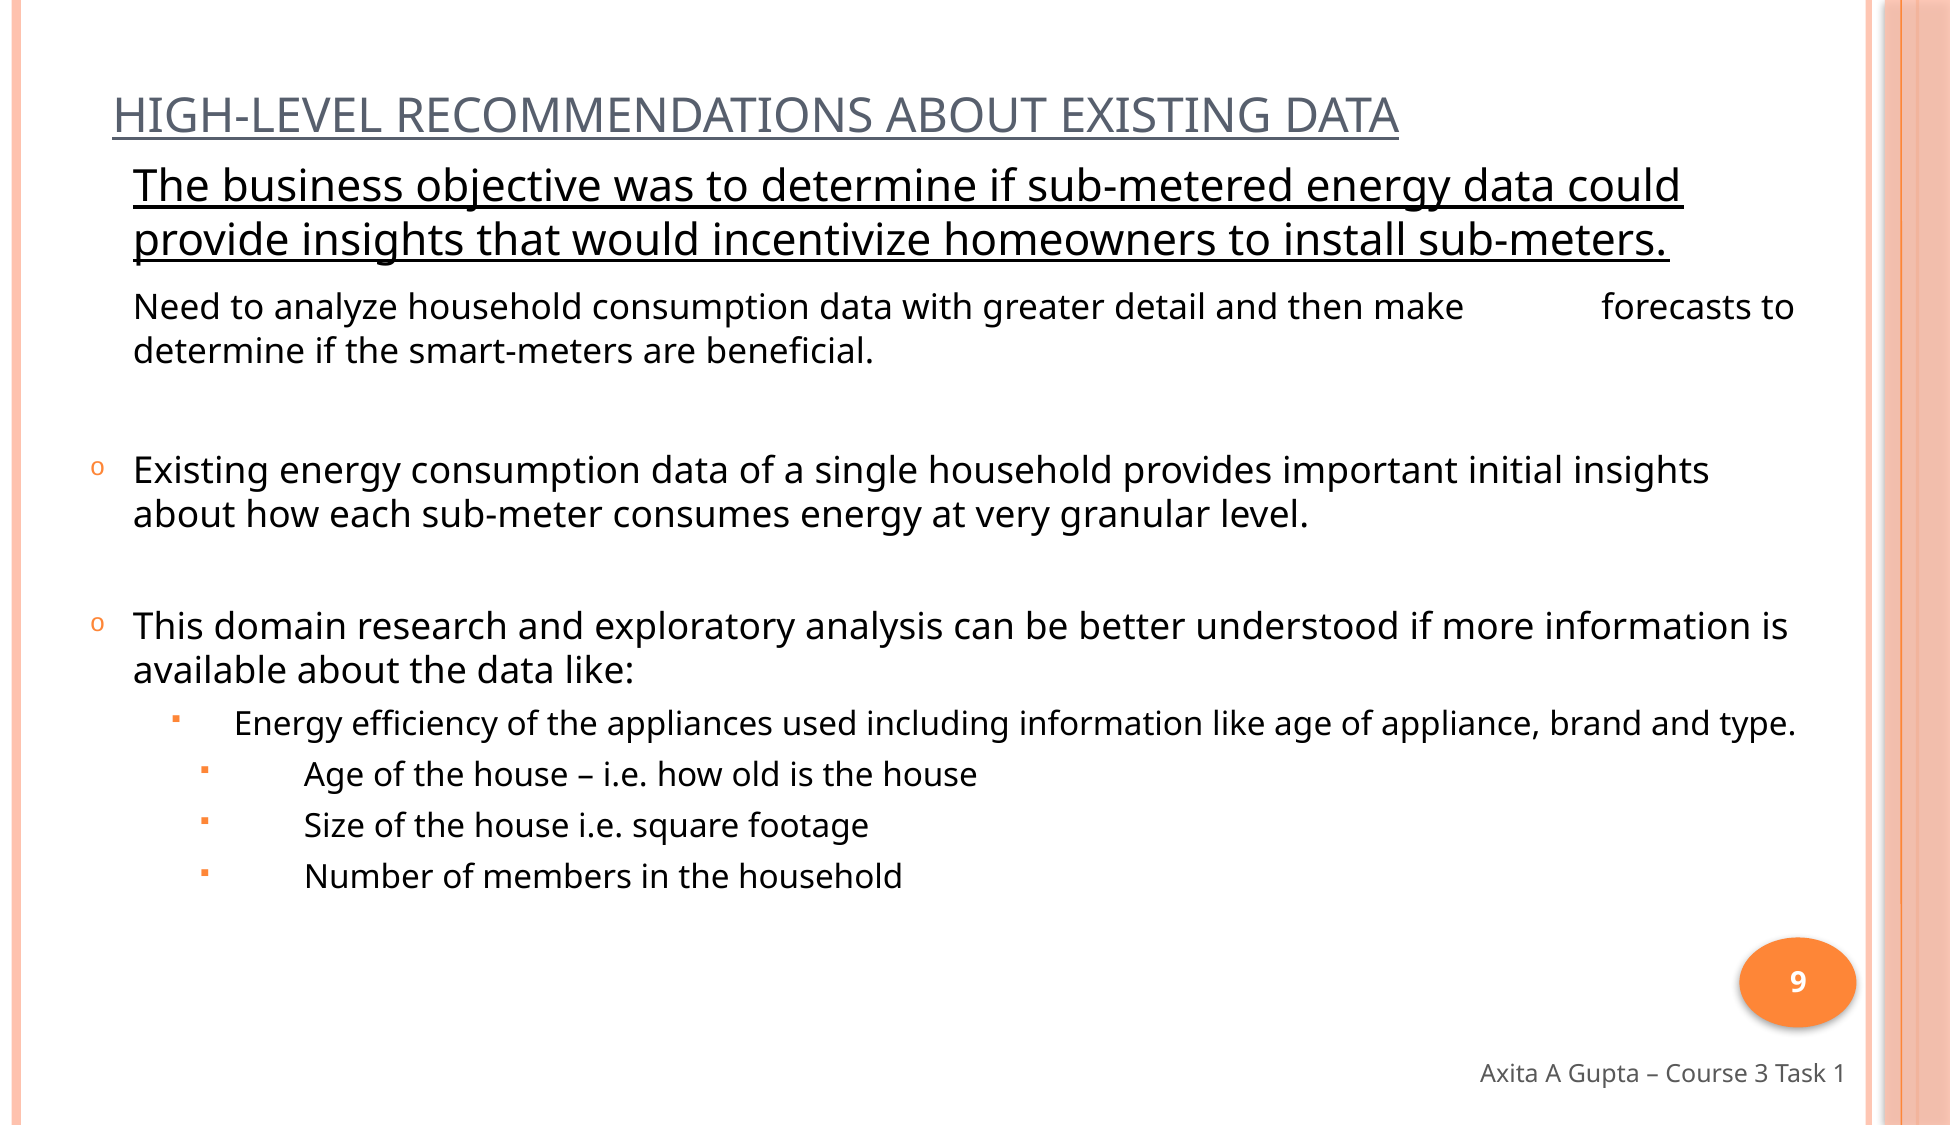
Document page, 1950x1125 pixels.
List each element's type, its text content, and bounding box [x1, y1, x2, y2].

slide_number 9 [1733, 940, 1864, 1027]
list The business objective was to determine if sub-metered energy data could provide insights that would incentivize homeowners to install sub-meters. Need to analyze household consumption data with greater detail and then make forecasts to determine if the smart-meters are beneficial. Existing energy consumption data of a single household provides important initial insights about how each sub-meter consumes energy at very granular level. This domain research and exploratory analysis can be better understood if more information is available about the data like: Energy efficiency of the appliances used including information like age of appliance, brand and type. Age of the house – i.e. how old is the house Size of the house i.e. square footage Number of members in the household [75, 149, 1825, 950]
title High-Level Recommendations About Existing Data [97, 45, 1690, 149]
text_box Axita A Gupta – Course 3 Task 1 [1237, 1050, 1863, 1095]
